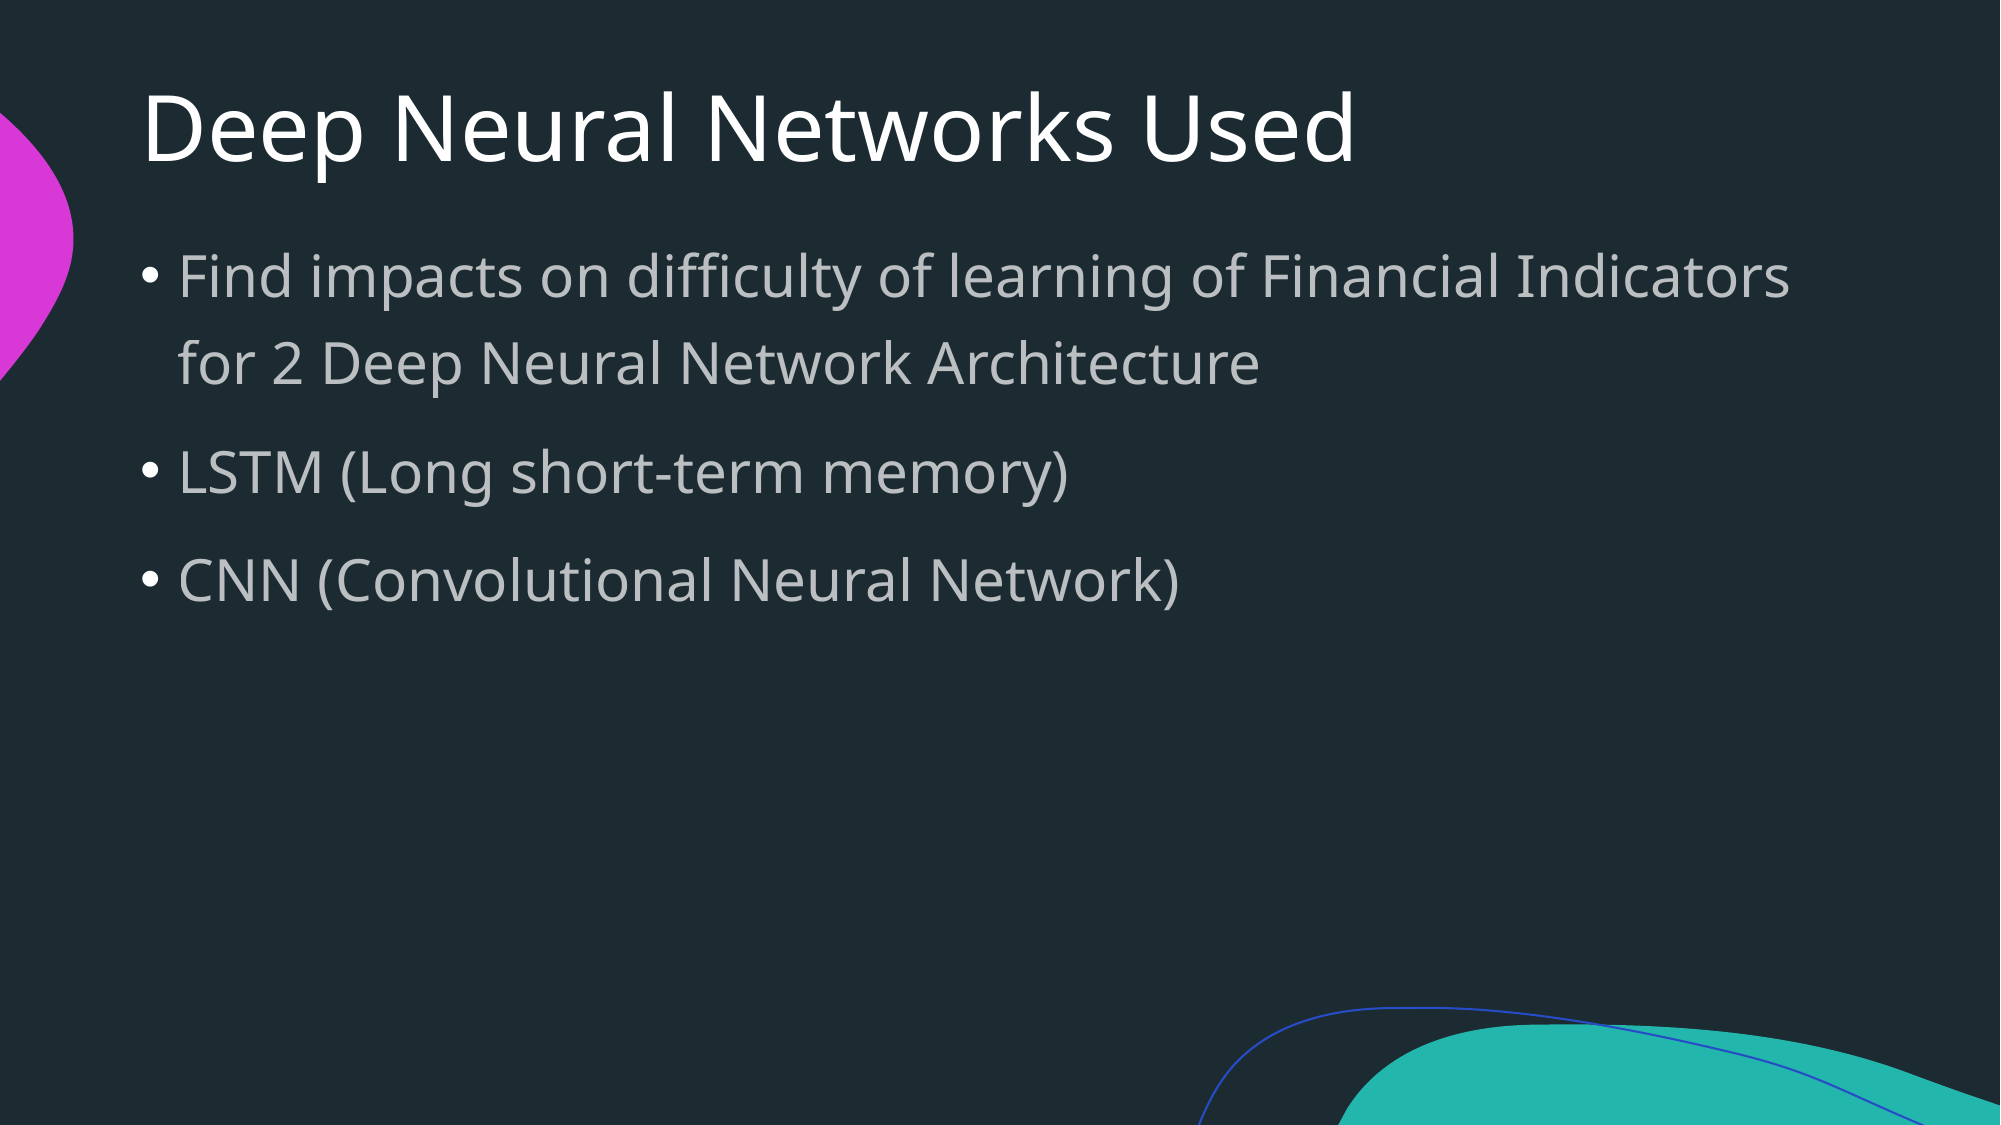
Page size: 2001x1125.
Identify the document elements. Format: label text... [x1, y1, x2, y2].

list Find impacts on difficulty of learning of Financial Indicators for 2 Deep Neural Network Architecture LSTM (Long short-term memory) CNN (Convolutional Neural Network) [125, 214, 1875, 1002]
title Deep Neural Networks Used [125, 34, 1875, 214]
